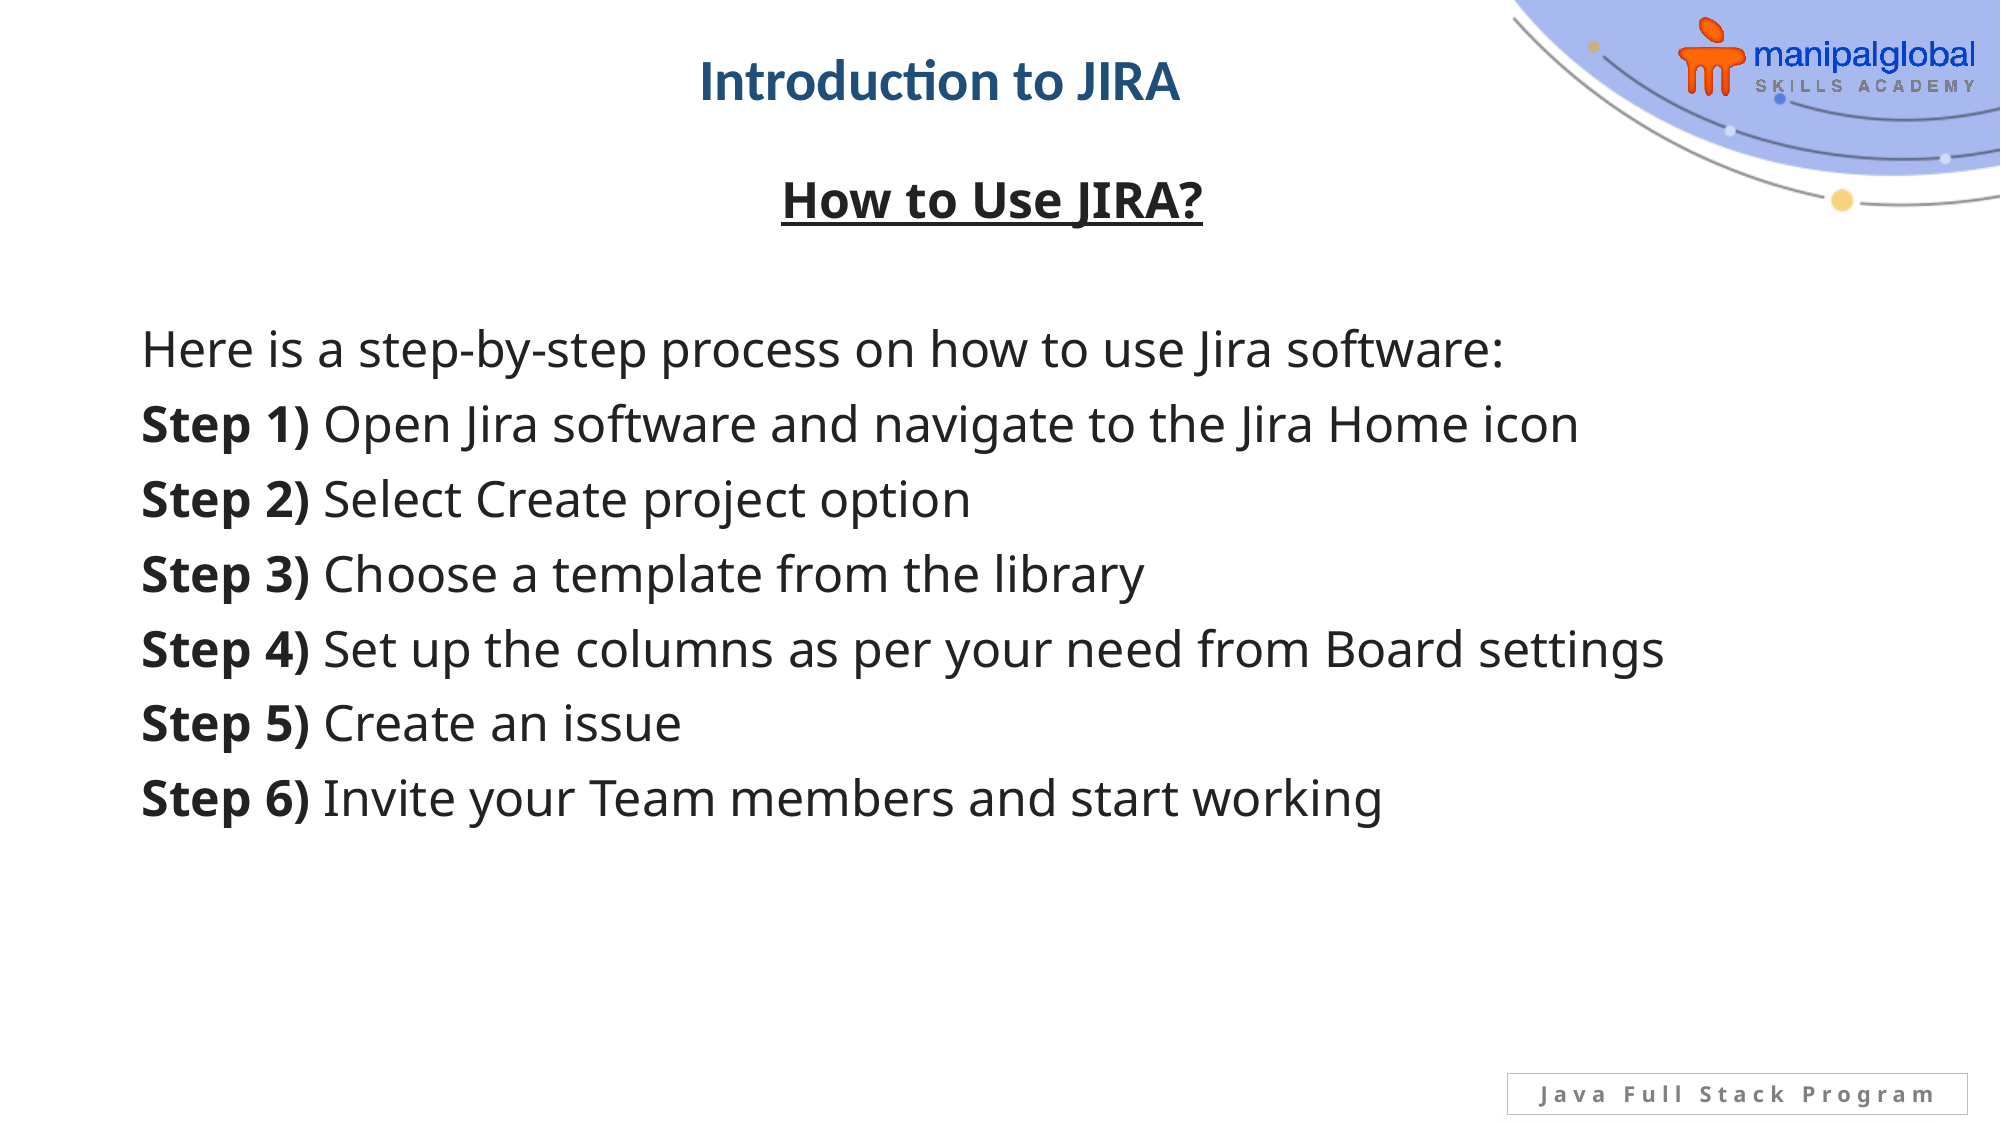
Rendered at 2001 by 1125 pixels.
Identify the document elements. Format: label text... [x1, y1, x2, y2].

text_box Java Full Stack Program [1507, 1073, 1968, 1115]
subtitle How to Use JIRA? Here is a step-by-step process on how to use Jira software: Step 1) Open Jira software and navigate to the Jira Home icon Step 2) Select Create project option Step 3) Choose a template from the library Step 4) Set up the columns as per your need from Board settings Step 5) Create an issue Step 6) Invite your Team members and start working [141, 174, 1844, 1045]
text_box Introduction to JIRA [471, 34, 1409, 120]
picture [0, 0, 2000, 1125]
